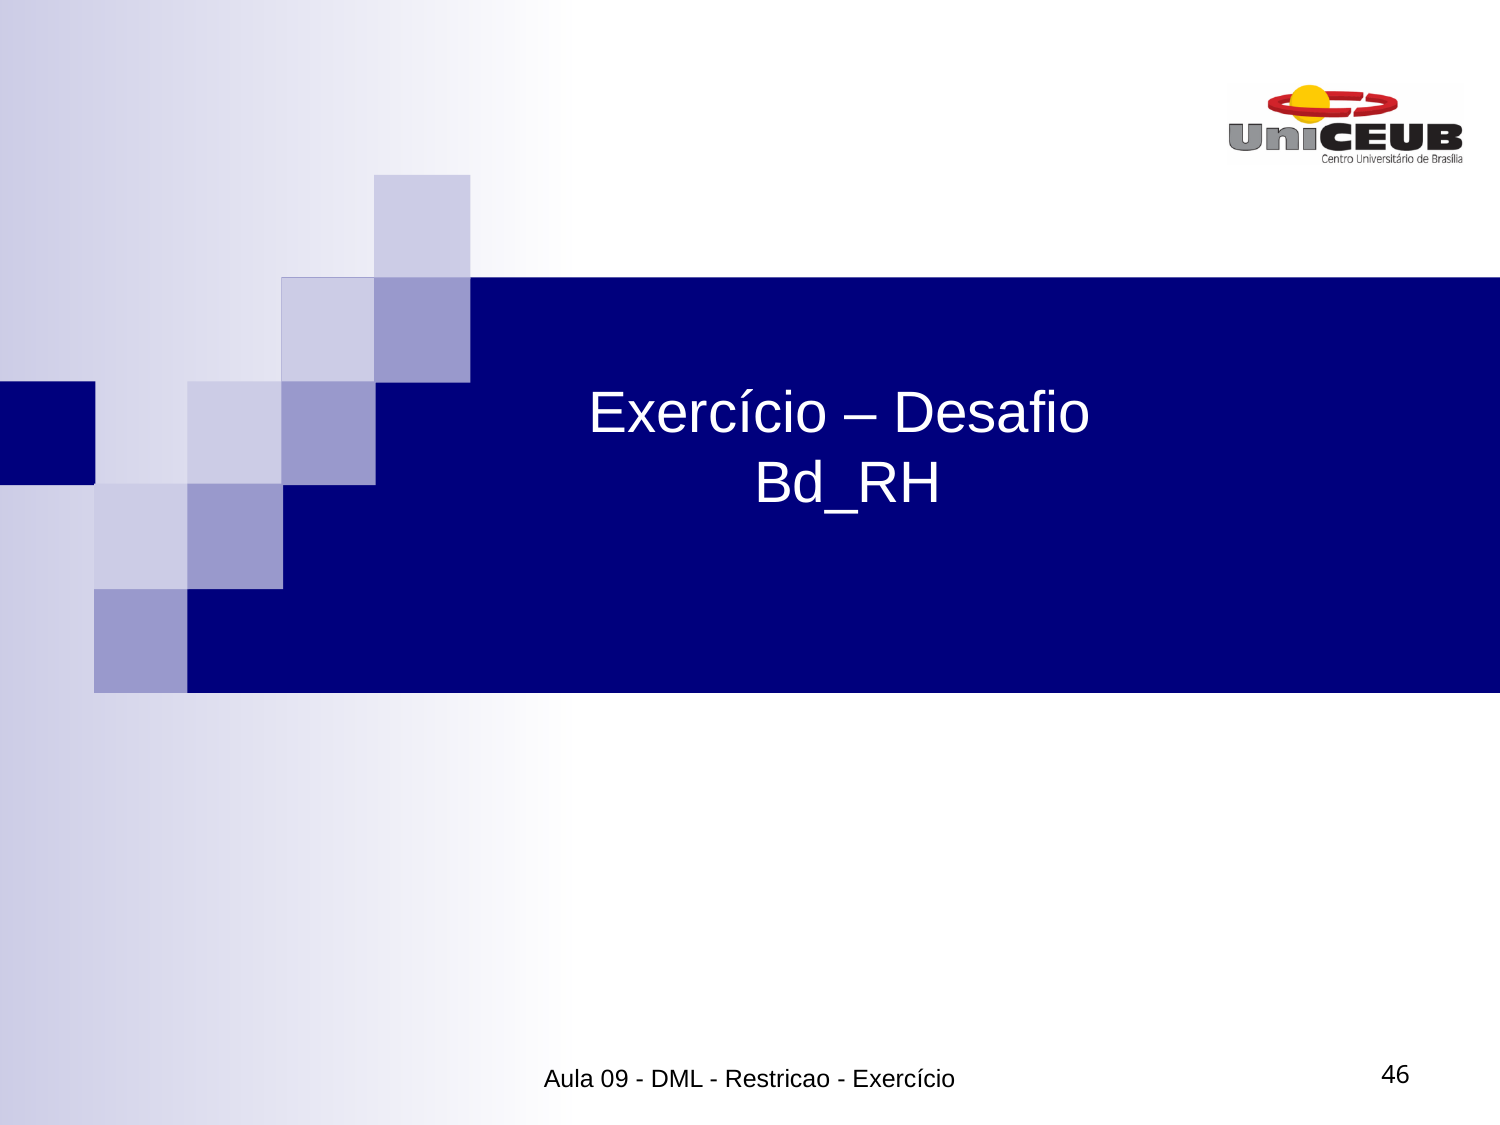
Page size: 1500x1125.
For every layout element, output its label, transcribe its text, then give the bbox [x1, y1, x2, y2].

picture [1227, 83, 1464, 165]
footer Aula 09 - DML - Restricao - Exercício [512, 1025, 988, 1100]
slide_number ‹#› [1074, 1025, 1425, 1100]
title Exercício – Desafio Bd_RH [471, 371, 1225, 517]
